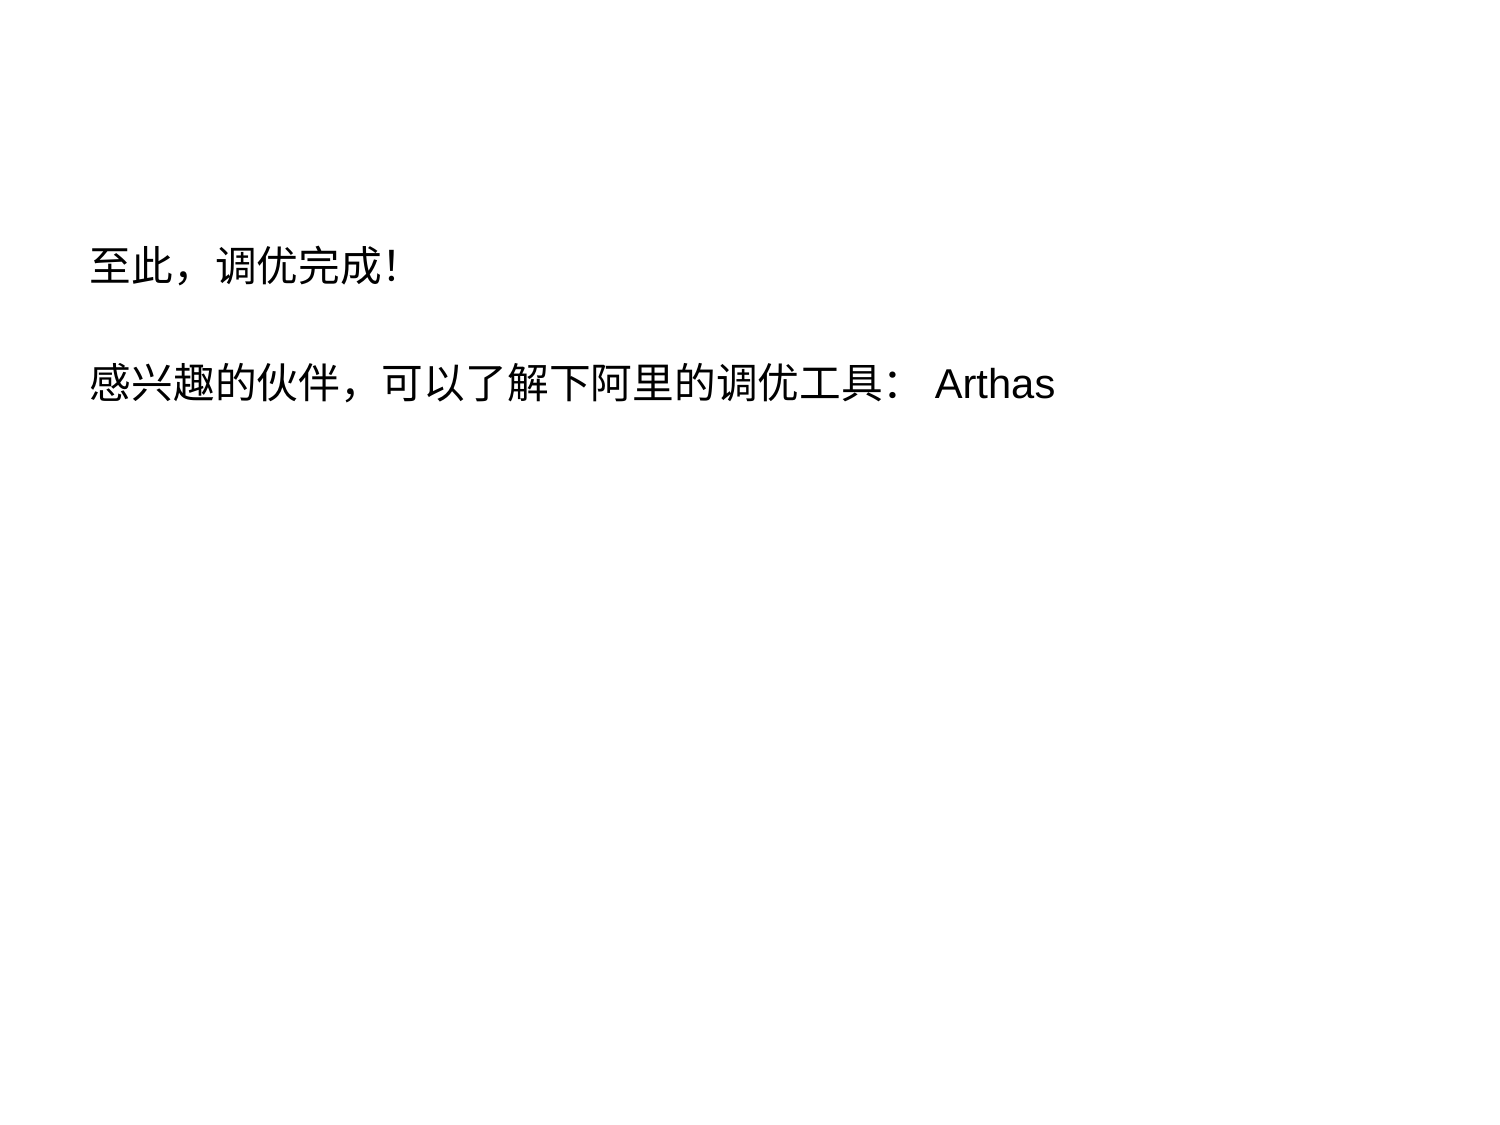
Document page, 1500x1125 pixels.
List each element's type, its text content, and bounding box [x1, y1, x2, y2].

list 至此，调优完成！ 感兴趣的伙伴，可以了解下阿里的调优工具：Arthas [75, 174, 1425, 1005]
